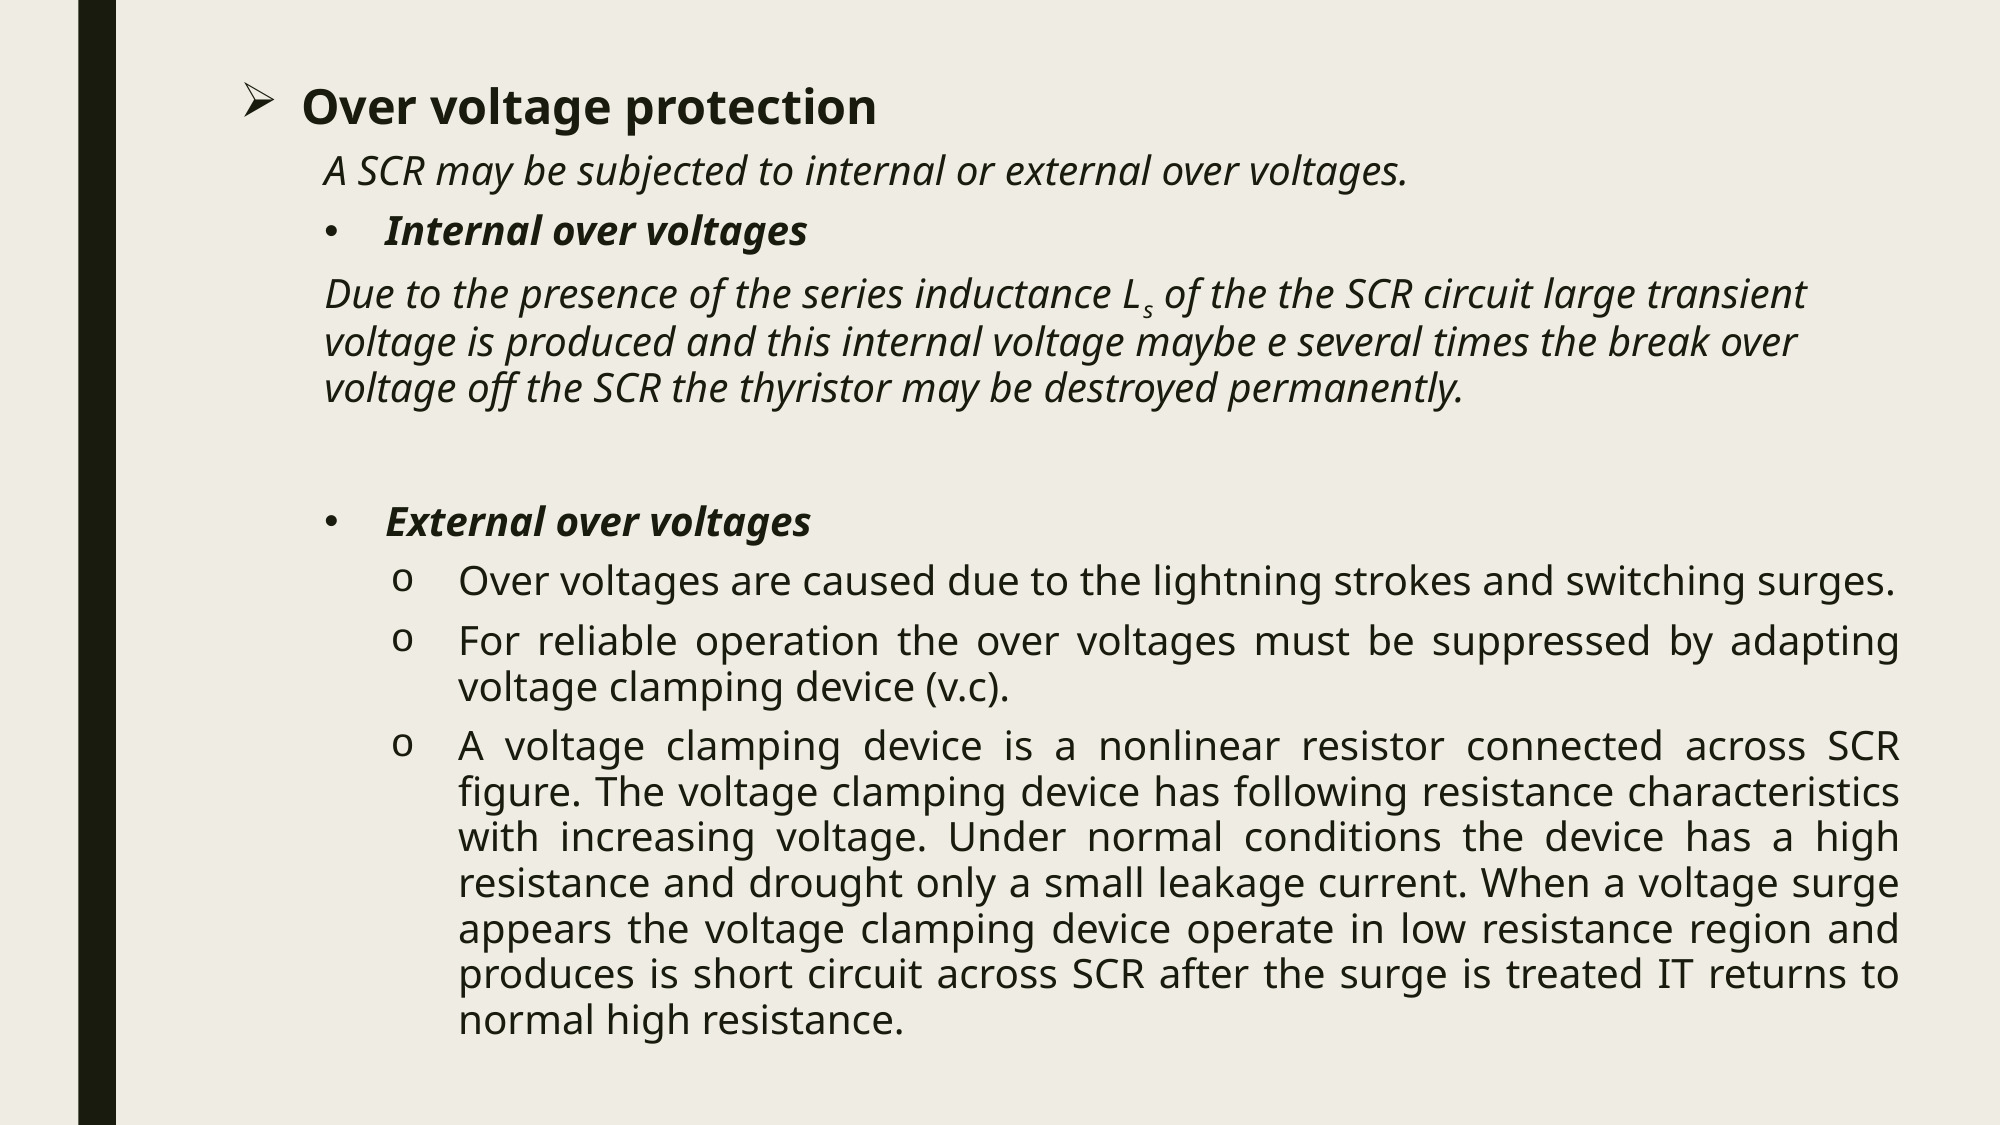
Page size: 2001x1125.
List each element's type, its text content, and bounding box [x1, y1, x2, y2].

list Over voltage protection A SCR may be subjected to internal or external over voltages. Internal over voltages Due to the presence of the series inductance Ls of the the SCR circuit large transient voltage is produced and this internal voltage maybe e several times the break over voltage off the SCR the thyristor may be destroyed permanently. External over voltages Over voltages are caused due to the lightning strokes and switching surges. For reliable operation the over voltages must be suppressed by adapting voltage clamping device (v.c). A voltage clamping device is a nonlinear resistor connected across SCR figure. The voltage clamping device has following resistance characteristics with increasing voltage. Under normal conditions the device has a high resistance and drought only a small leakage current. When a voltage surge appears the voltage clamping device operate in low resistance region and produces is short circuit across SCR after the surge is treated IT returns to normal high resistance. [225, 72, 1918, 1093]
